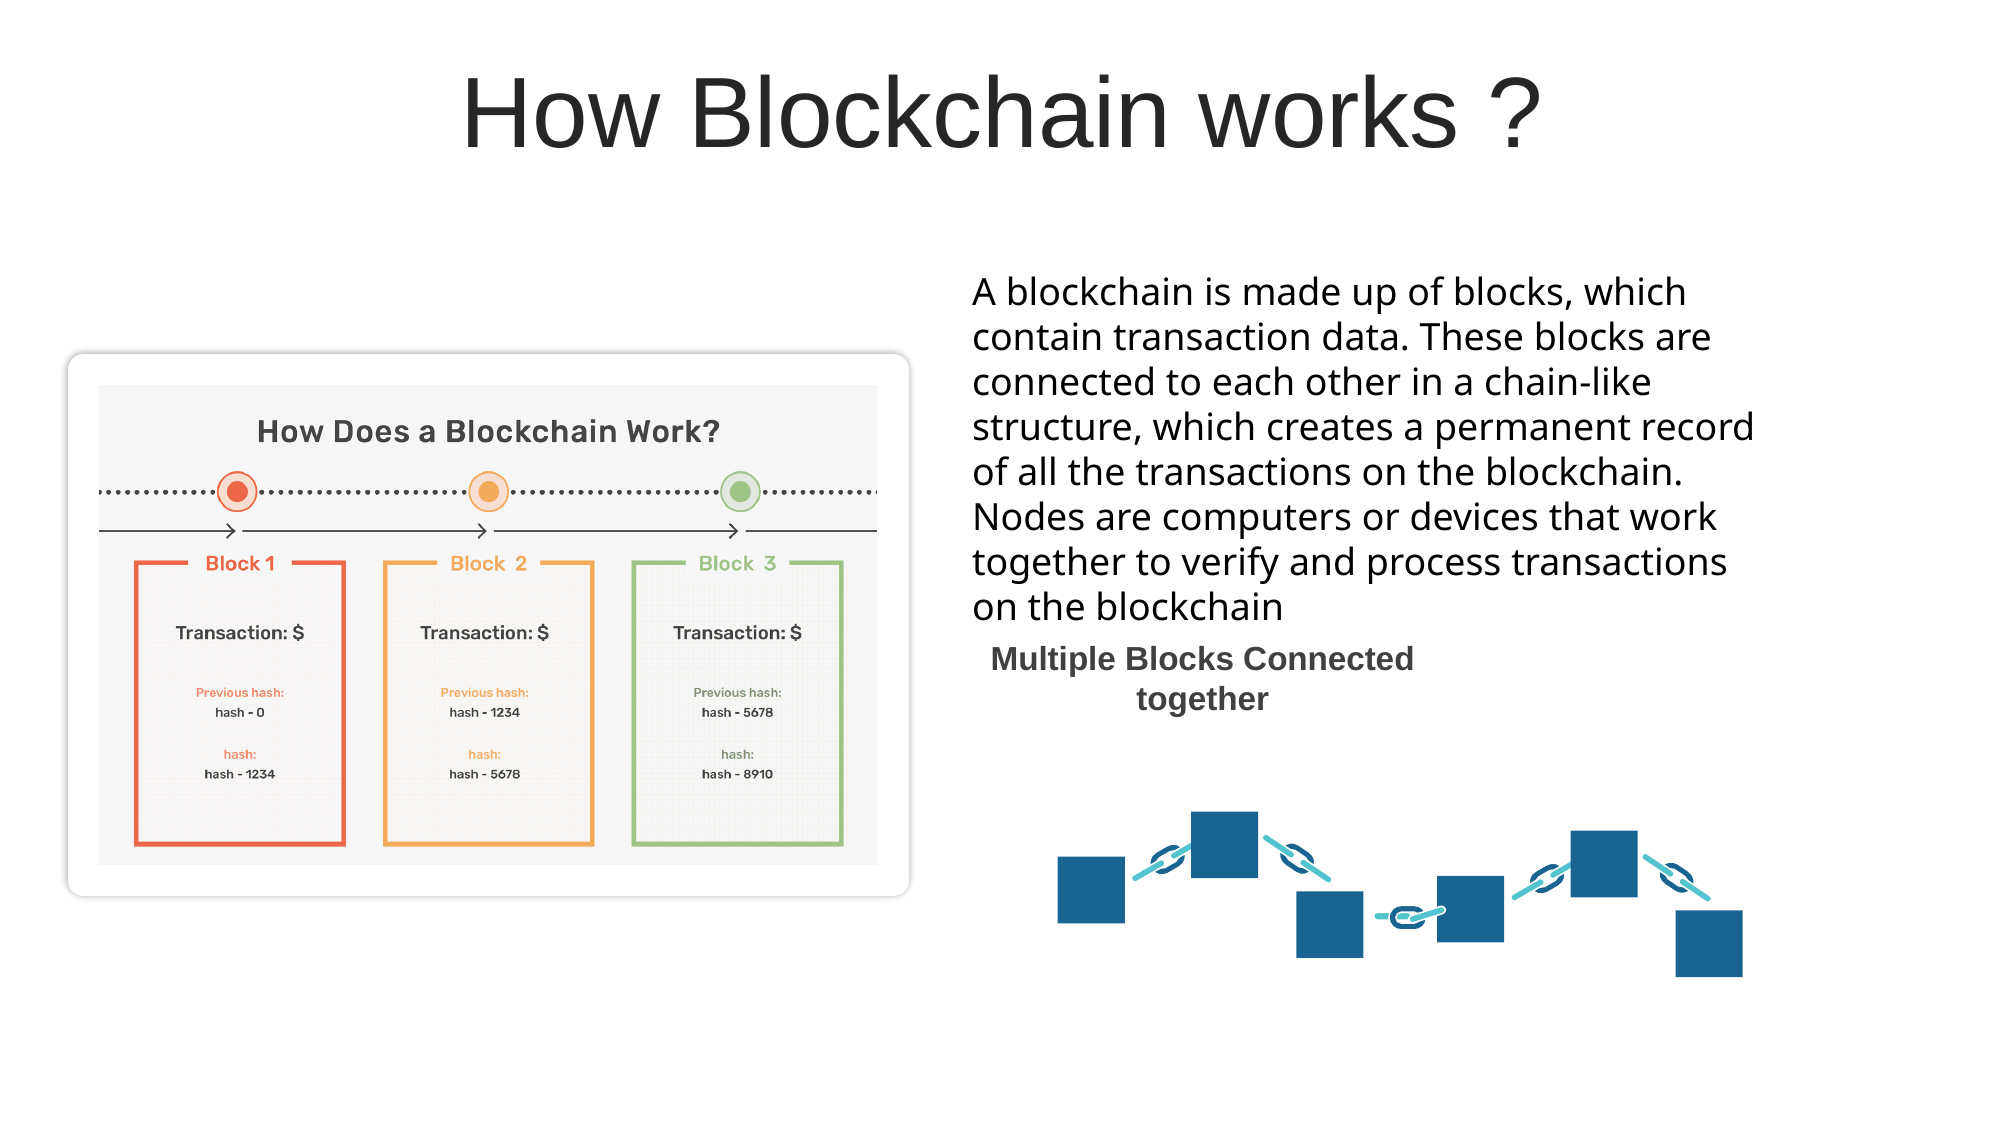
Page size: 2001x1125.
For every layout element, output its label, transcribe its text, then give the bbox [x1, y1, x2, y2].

text_box [1407, 906, 1437, 924]
text_box Multiple Blocks Connected together [968, 635, 1437, 725]
text_box [1387, 904, 1428, 931]
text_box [1437, 830, 1743, 978]
text_box [1372, 911, 1389, 922]
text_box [1057, 811, 1364, 959]
list How Blockchain works ? [53, 55, 1952, 175]
text_box A blockchain is made up of blocks, which contain transaction data. These blocks are connected to each other in a chain-like structure, which creates a permanent record of all the transactions on the blockchain. Nodes are computers or devices that work together to verify and process transactions on the blockchain [957, 260, 1776, 635]
picture [99, 385, 878, 865]
text_box [1398, 914, 1410, 922]
